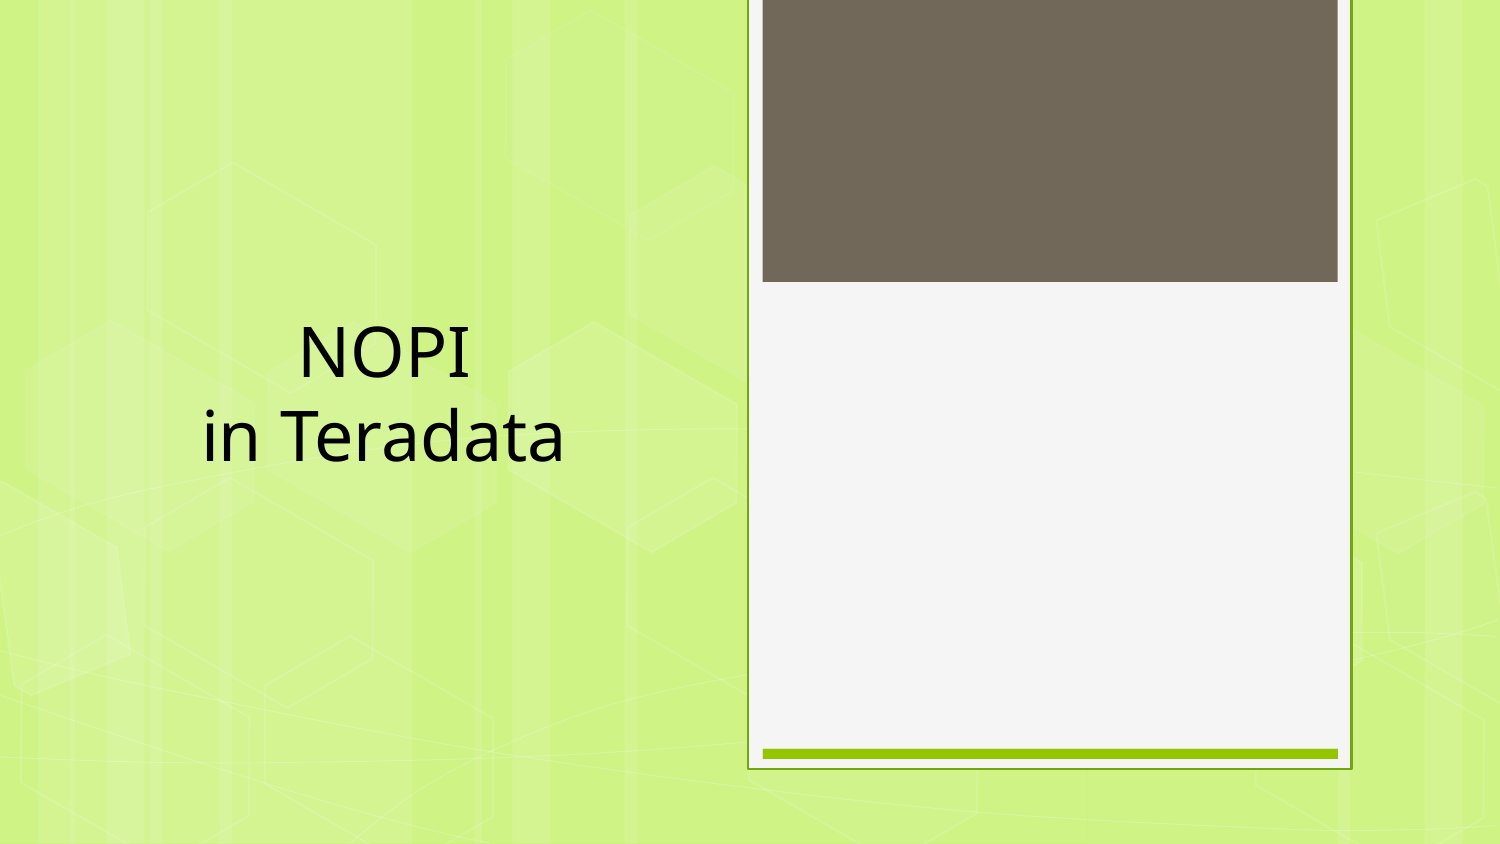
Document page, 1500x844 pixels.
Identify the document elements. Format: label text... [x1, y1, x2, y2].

title NOPI in Teradata [0, 300, 769, 482]
